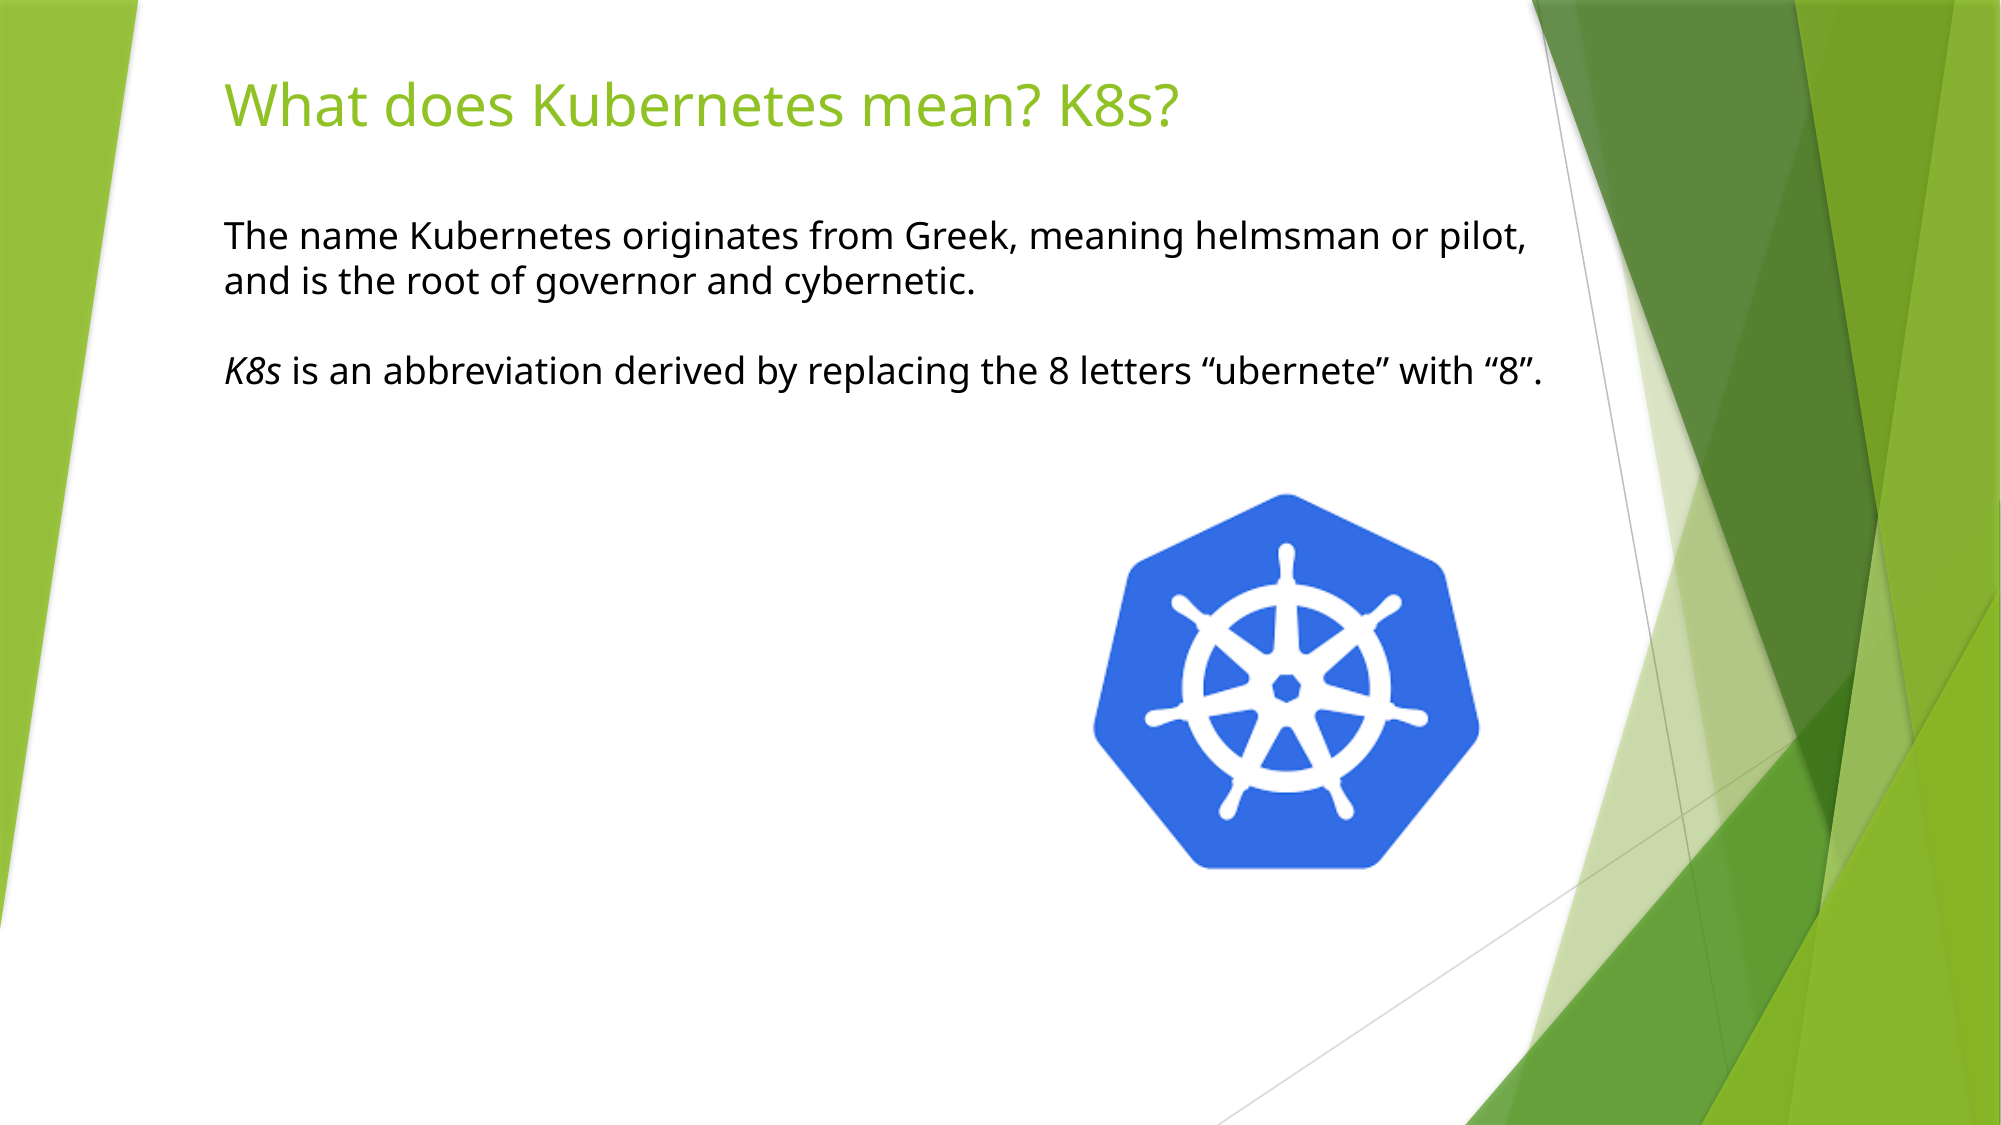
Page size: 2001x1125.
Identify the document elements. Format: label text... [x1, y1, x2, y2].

text_box The name Kubernetes originates from Greek, meaning helmsman or pilot, and is the root of governor and cybernetic. K8s is an abbreviation derived by replacing the 8 letters “ubernete” with “8”. [209, 205, 1579, 490]
picture [1073, 472, 1494, 894]
title What does Kubernetes mean? K8s? [209, 67, 1356, 146]
